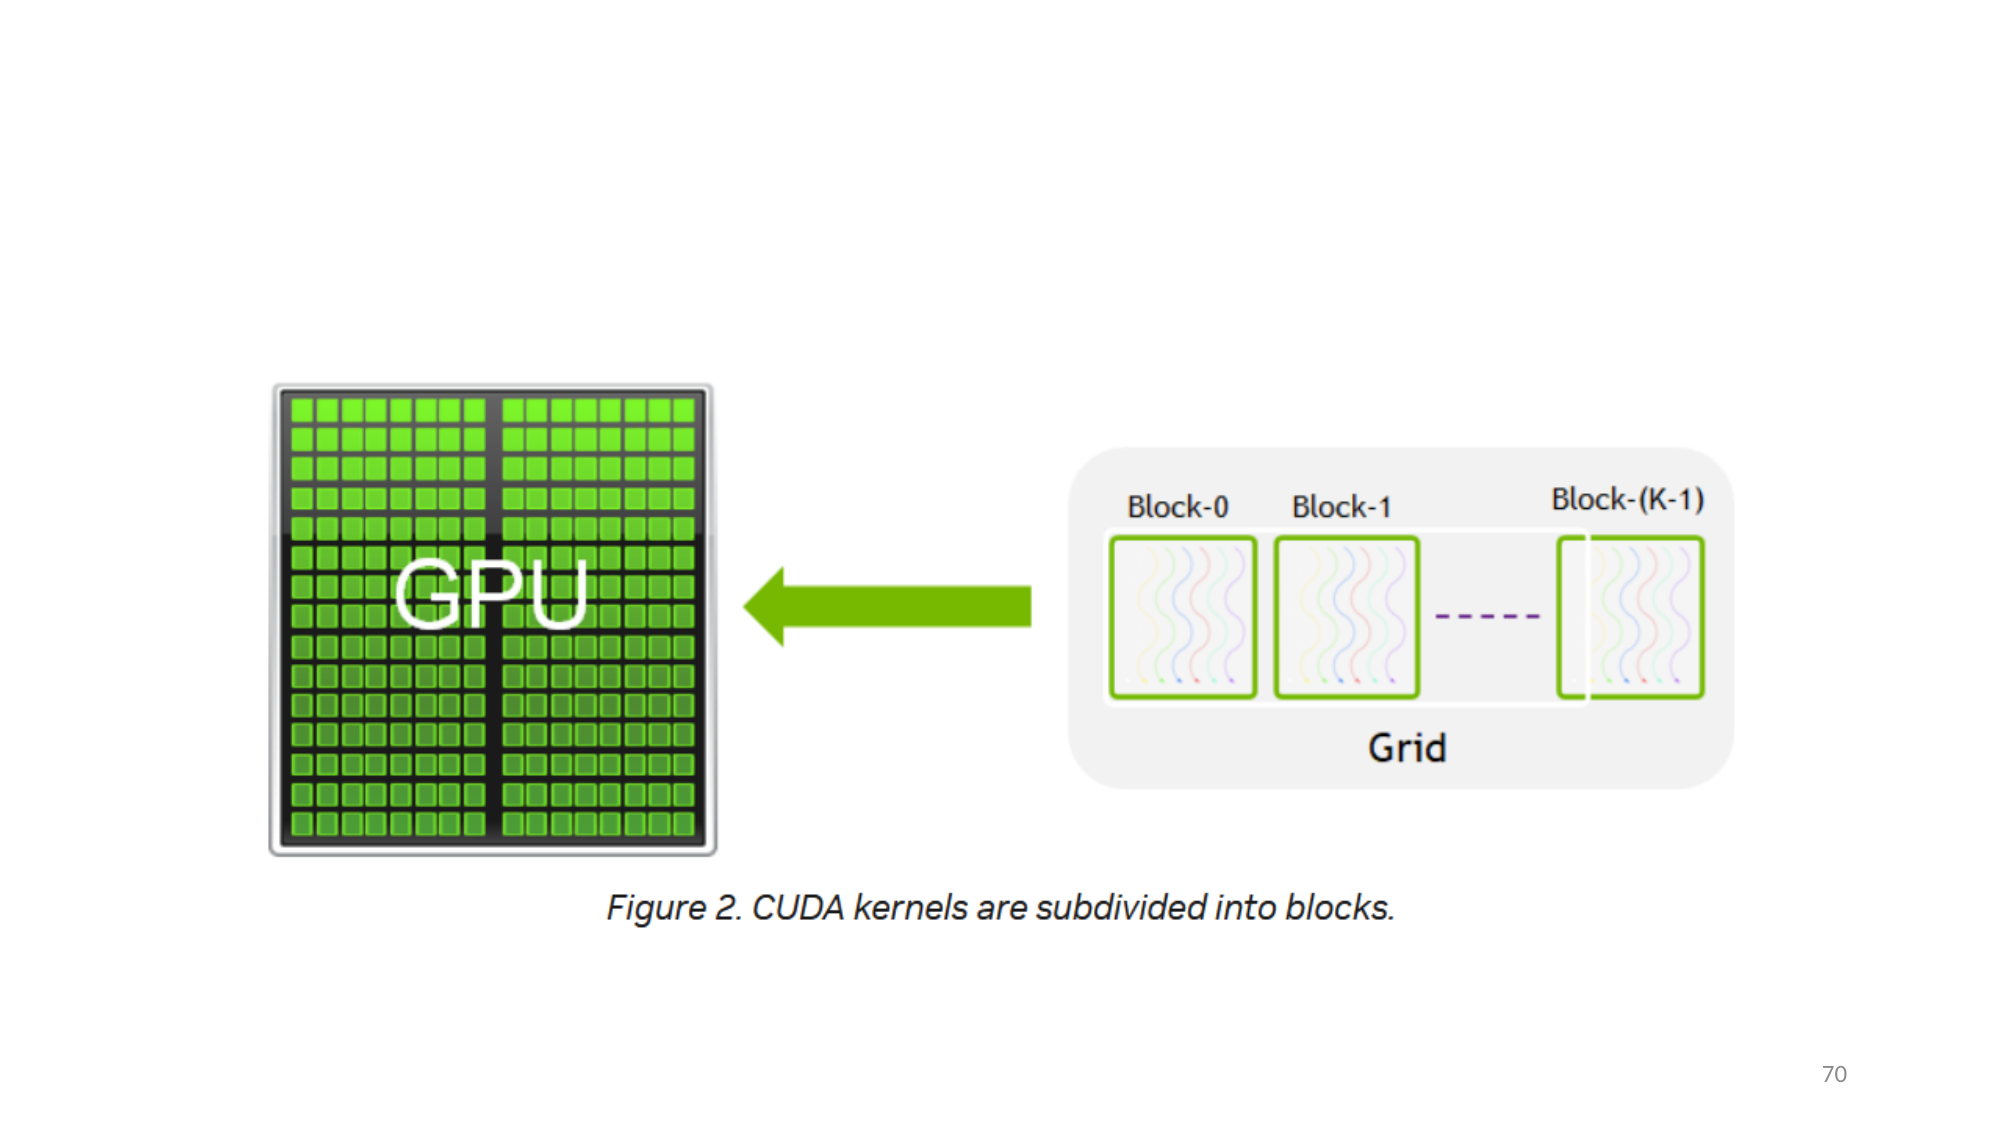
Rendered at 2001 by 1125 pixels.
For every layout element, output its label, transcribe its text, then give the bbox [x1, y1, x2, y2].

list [192, 353, 1808, 959]
slide_number 70 [1412, 1042, 1863, 1103]
